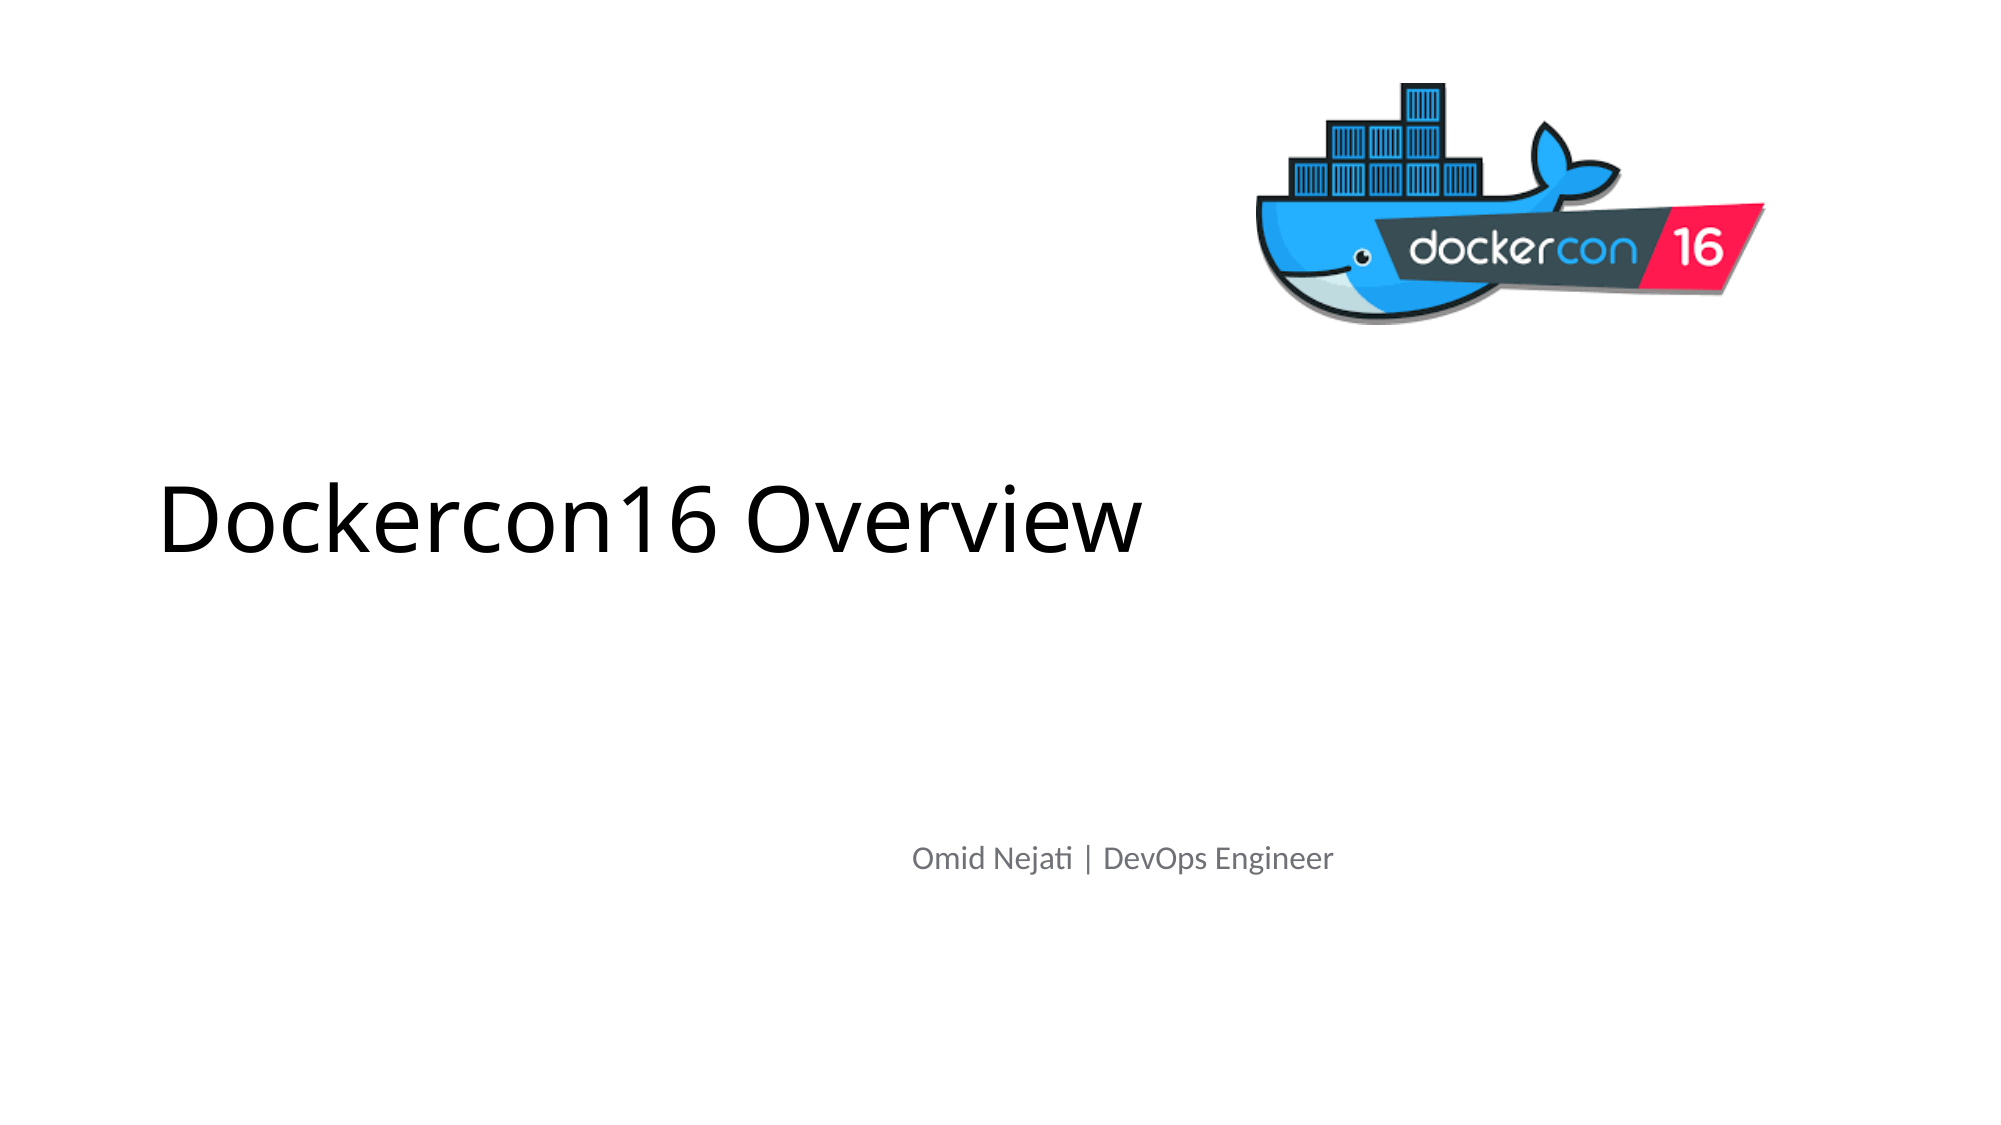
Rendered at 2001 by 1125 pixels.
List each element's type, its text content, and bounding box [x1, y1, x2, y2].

list Omid Nejati | DevOps Engineer [896, 833, 1835, 943]
text_box Dockercon16 Overview [141, 441, 1220, 603]
picture [1256, 83, 1766, 325]
